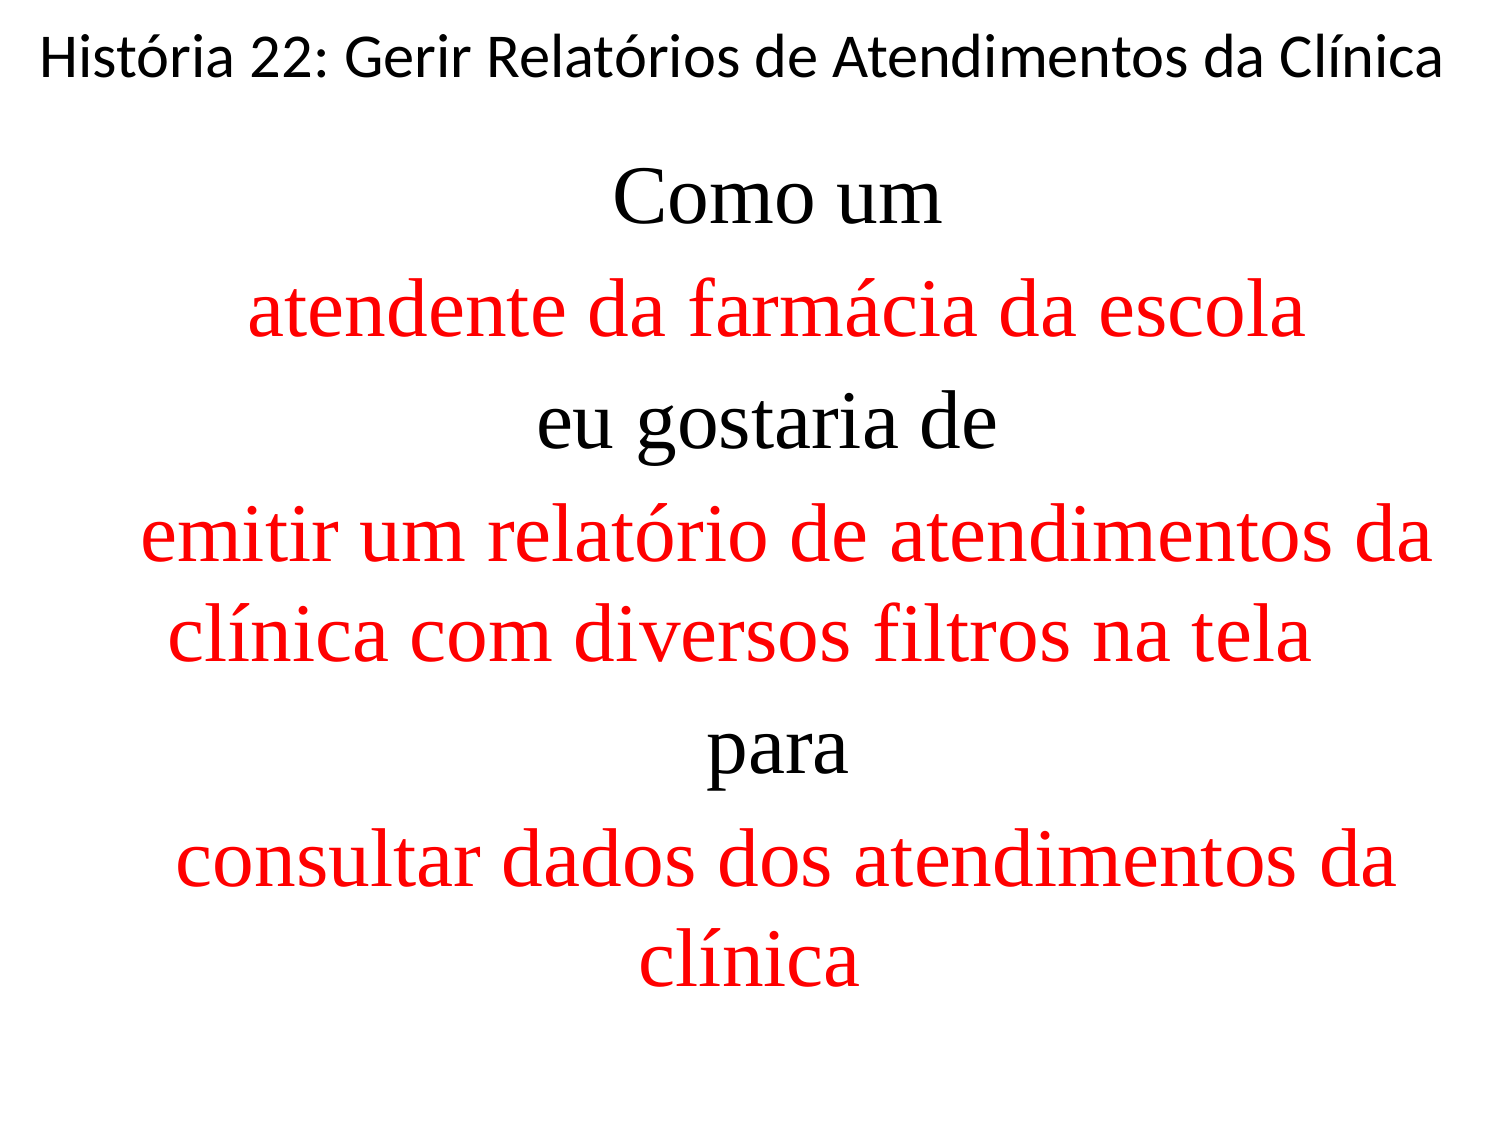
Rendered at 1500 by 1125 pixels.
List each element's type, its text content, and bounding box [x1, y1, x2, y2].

title História 22: Gerir Relatórios de Atendimentos da Clínica [0, 0, 1500, 125]
list Como um atendente da farmácia da escola eu gostaria de emitir um relatório de atendimentos da clínica com diversos filtros na tela para consultar dados dos atendimentos da clínica [0, 125, 1500, 1125]
